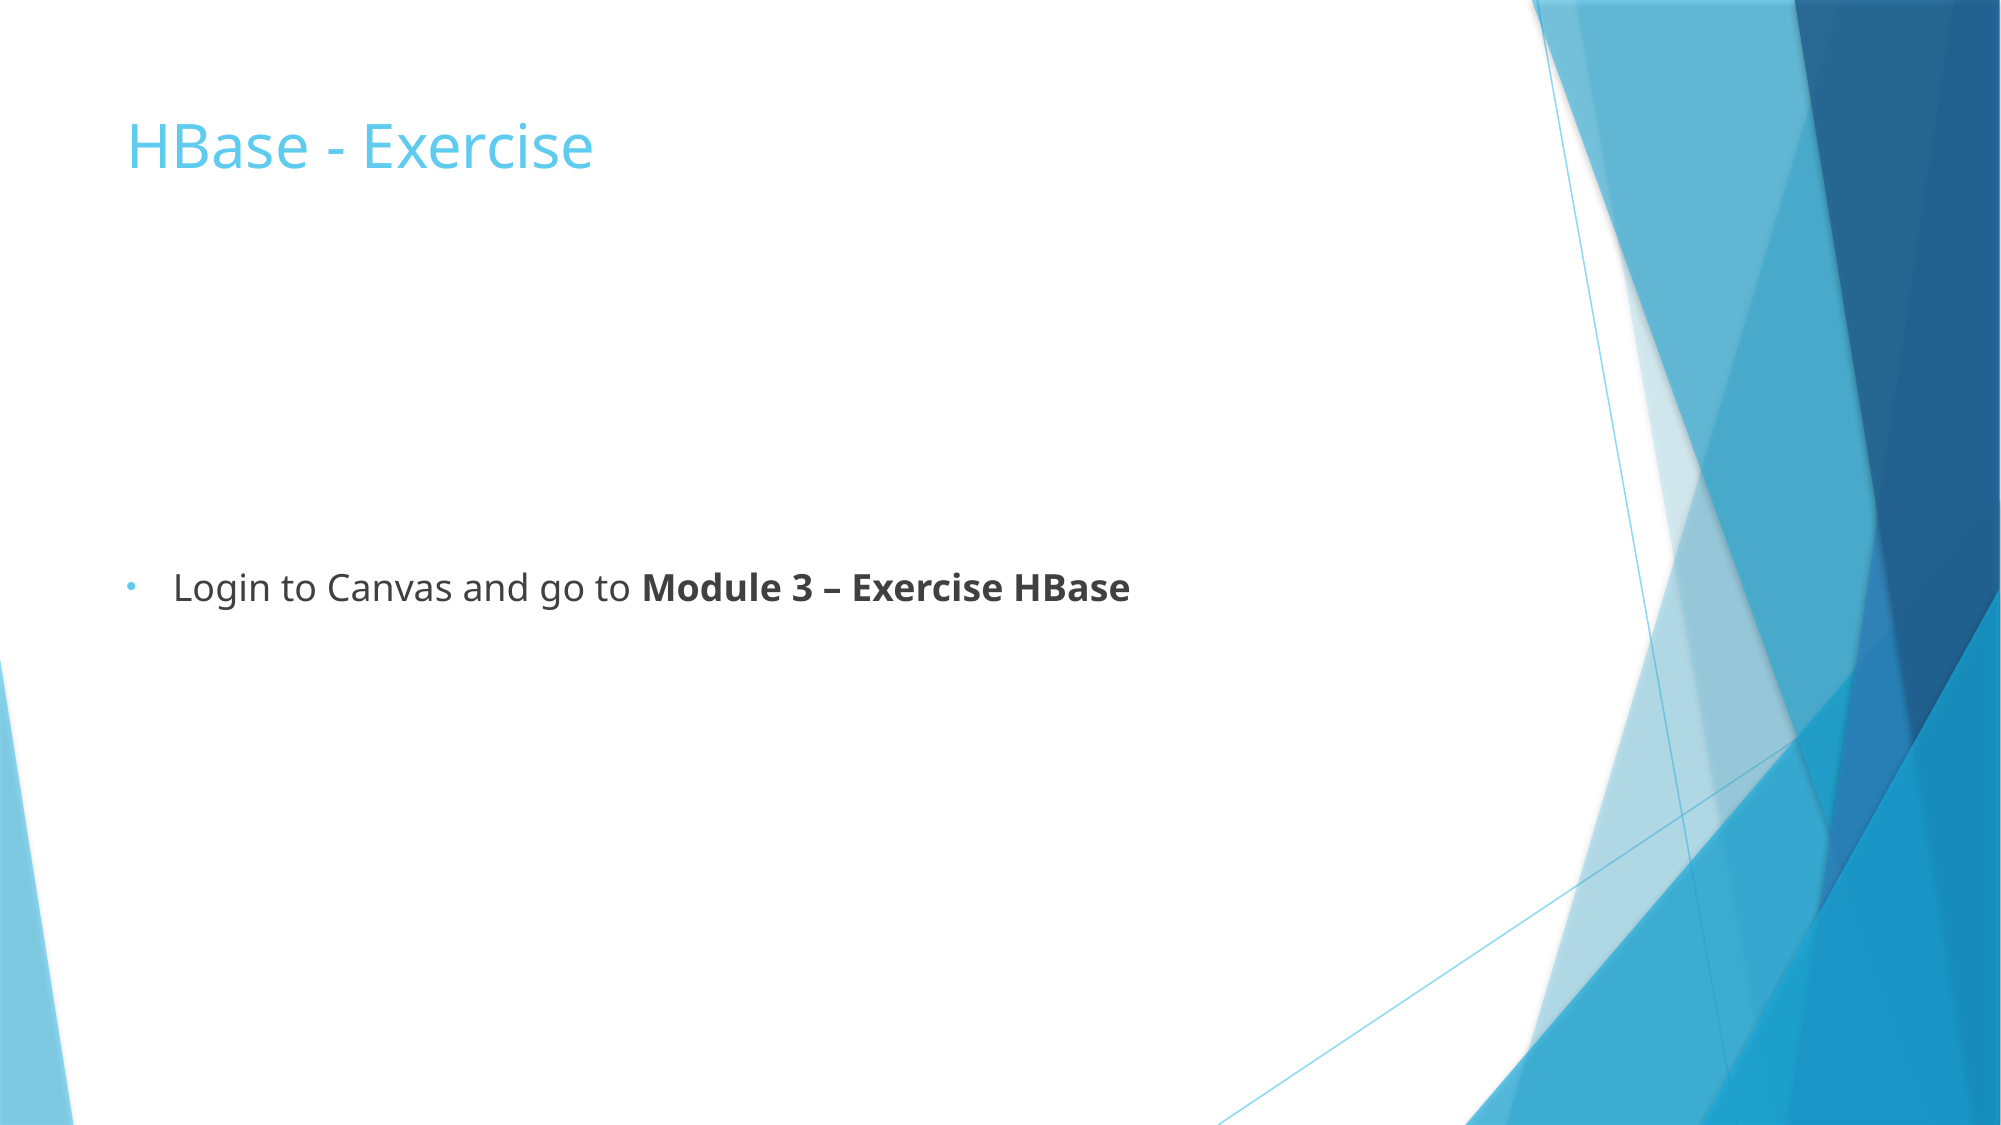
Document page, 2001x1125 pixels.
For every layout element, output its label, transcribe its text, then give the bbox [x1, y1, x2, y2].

title HBase - Exercise [111, 99, 1522, 189]
list Login to Canvas and go to Module 3 – Exercise HBase [111, 213, 1829, 1092]
